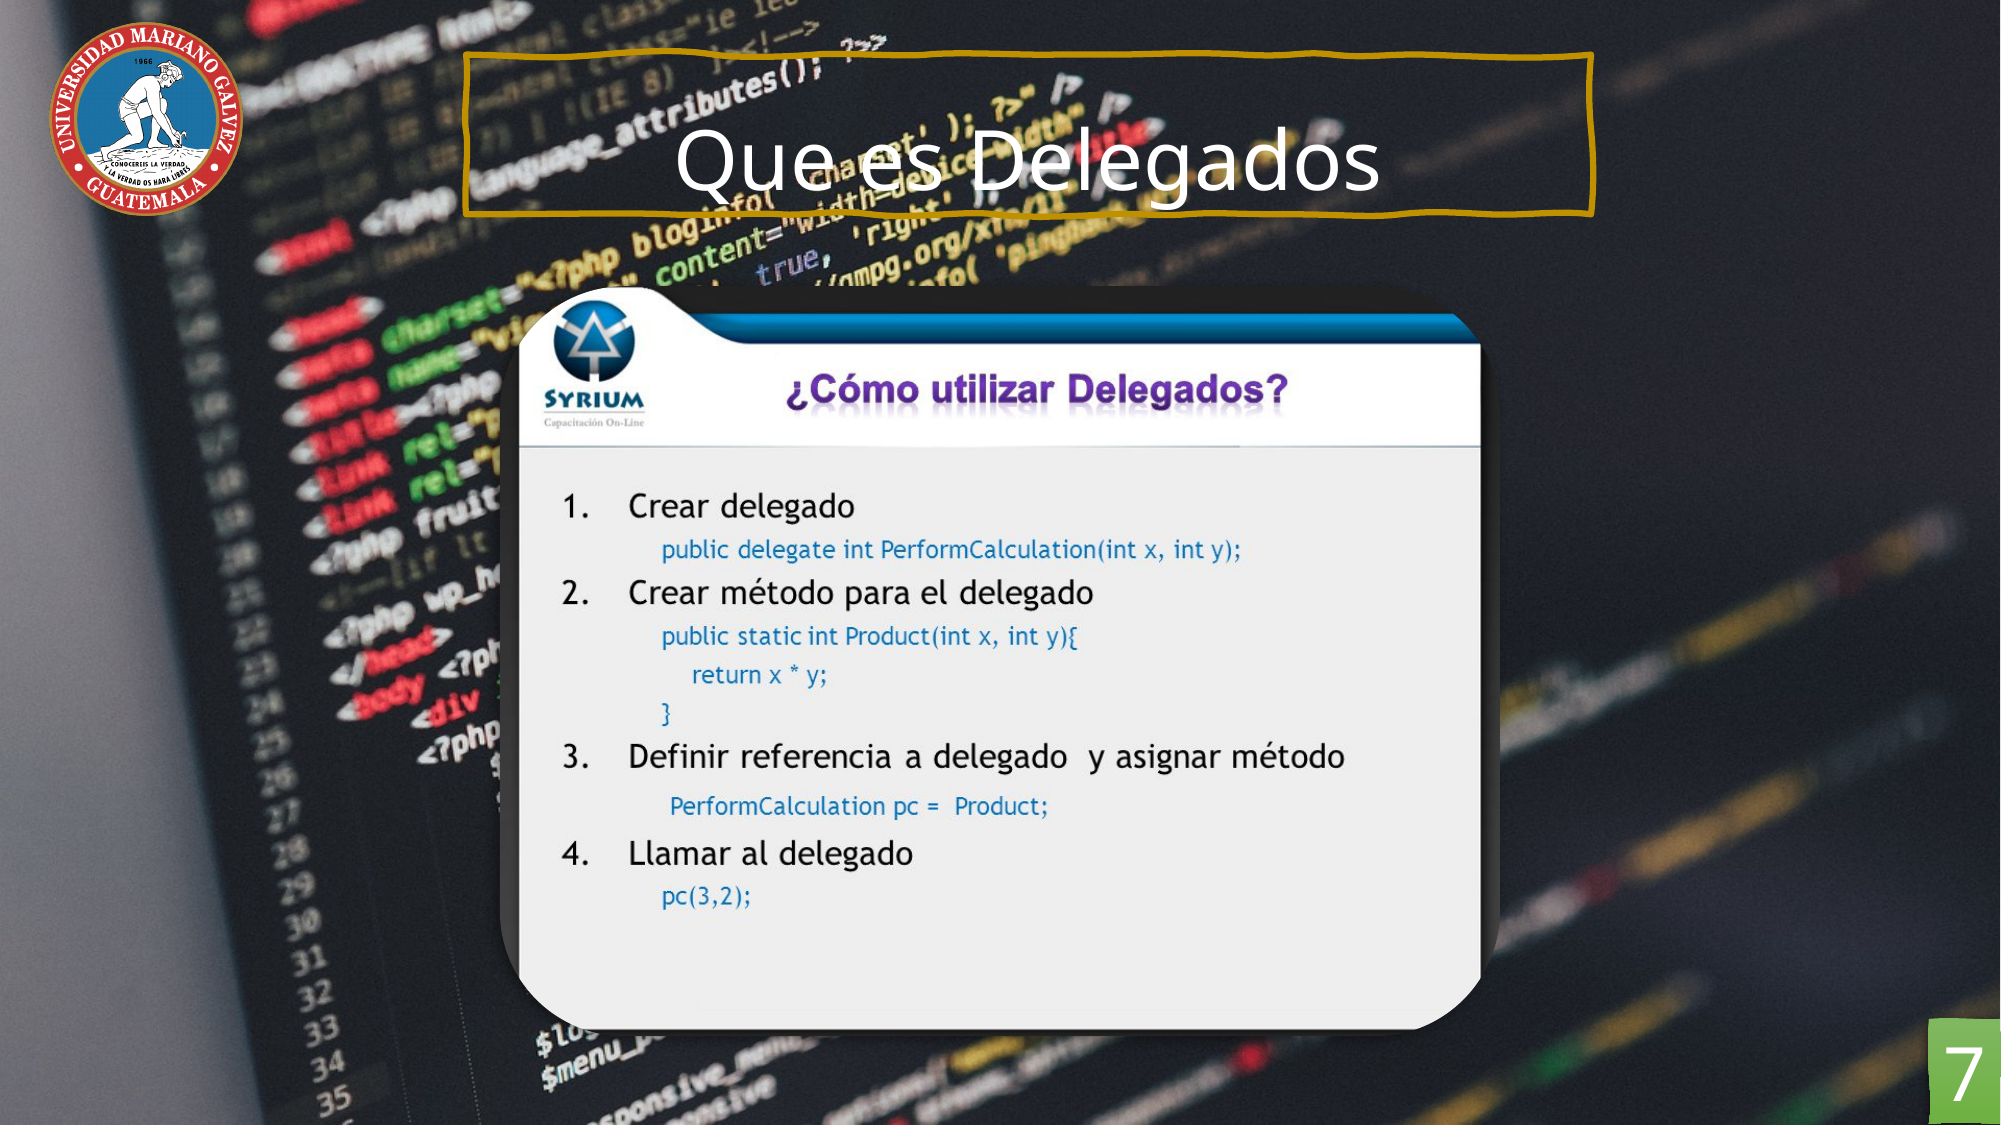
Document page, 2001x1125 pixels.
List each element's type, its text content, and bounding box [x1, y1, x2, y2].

picture [0, 0, 2001, 1125]
text_box Que es Delegados [465, 51, 1594, 217]
text_box 7 [1927, 1018, 2000, 1124]
